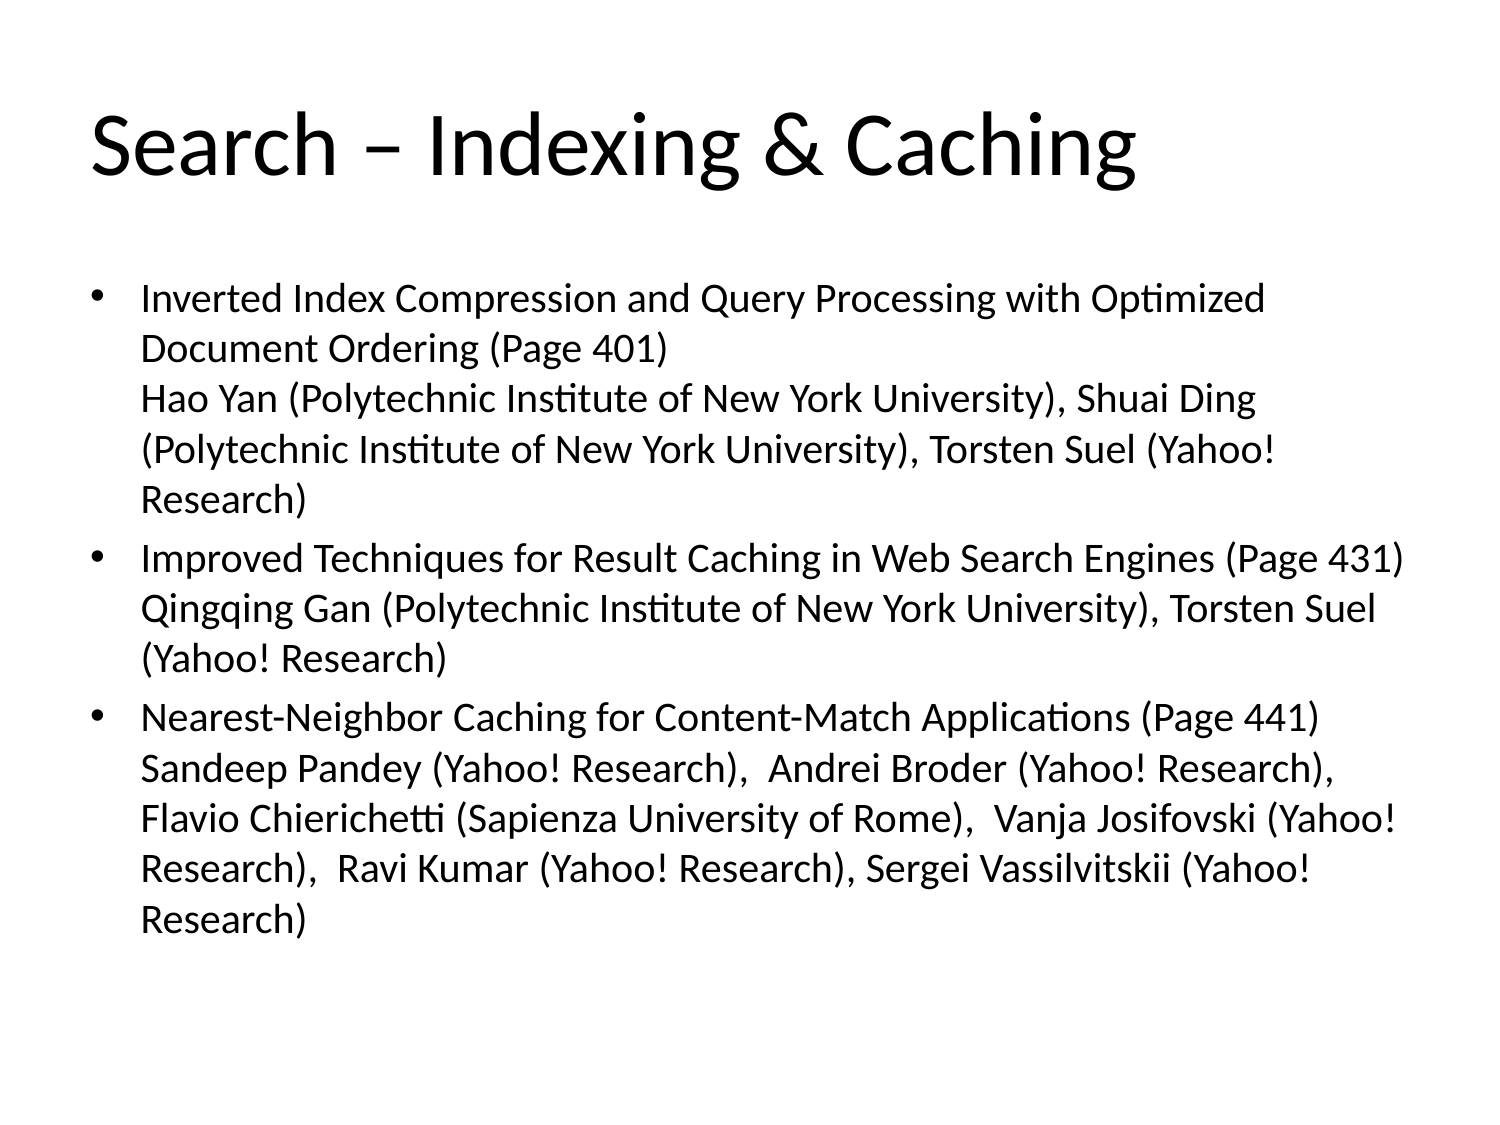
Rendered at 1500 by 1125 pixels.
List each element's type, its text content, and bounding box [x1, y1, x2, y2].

list Inverted Index Compression and Query Processing with Optimized Document Ordering (Page 401) Hao Yan (Polytechnic Institute of New York University), Shuai Ding (Polytechnic Institute of New York University), Torsten Suel (Yahoo! Research) Improved Techniques for Result Caching in Web Search Engines (Page 431) Qingqing Gan (Polytechnic Institute of New York University), Torsten Suel (Yahoo! Research) Nearest-Neighbor Caching for Content-Match Applications (Page 441) Sandeep Pandey (Yahoo! Research), Andrei Broder (Yahoo! Research), Flavio Chierichetti (Sapienza University of Rome), Vanja Josifovski (Yahoo! Research), Ravi Kumar (Yahoo! Research), Sergei Vassilvitskii (Yahoo! Research) [75, 262, 1425, 1005]
title Search – Indexing & Caching [75, 45, 1425, 233]
